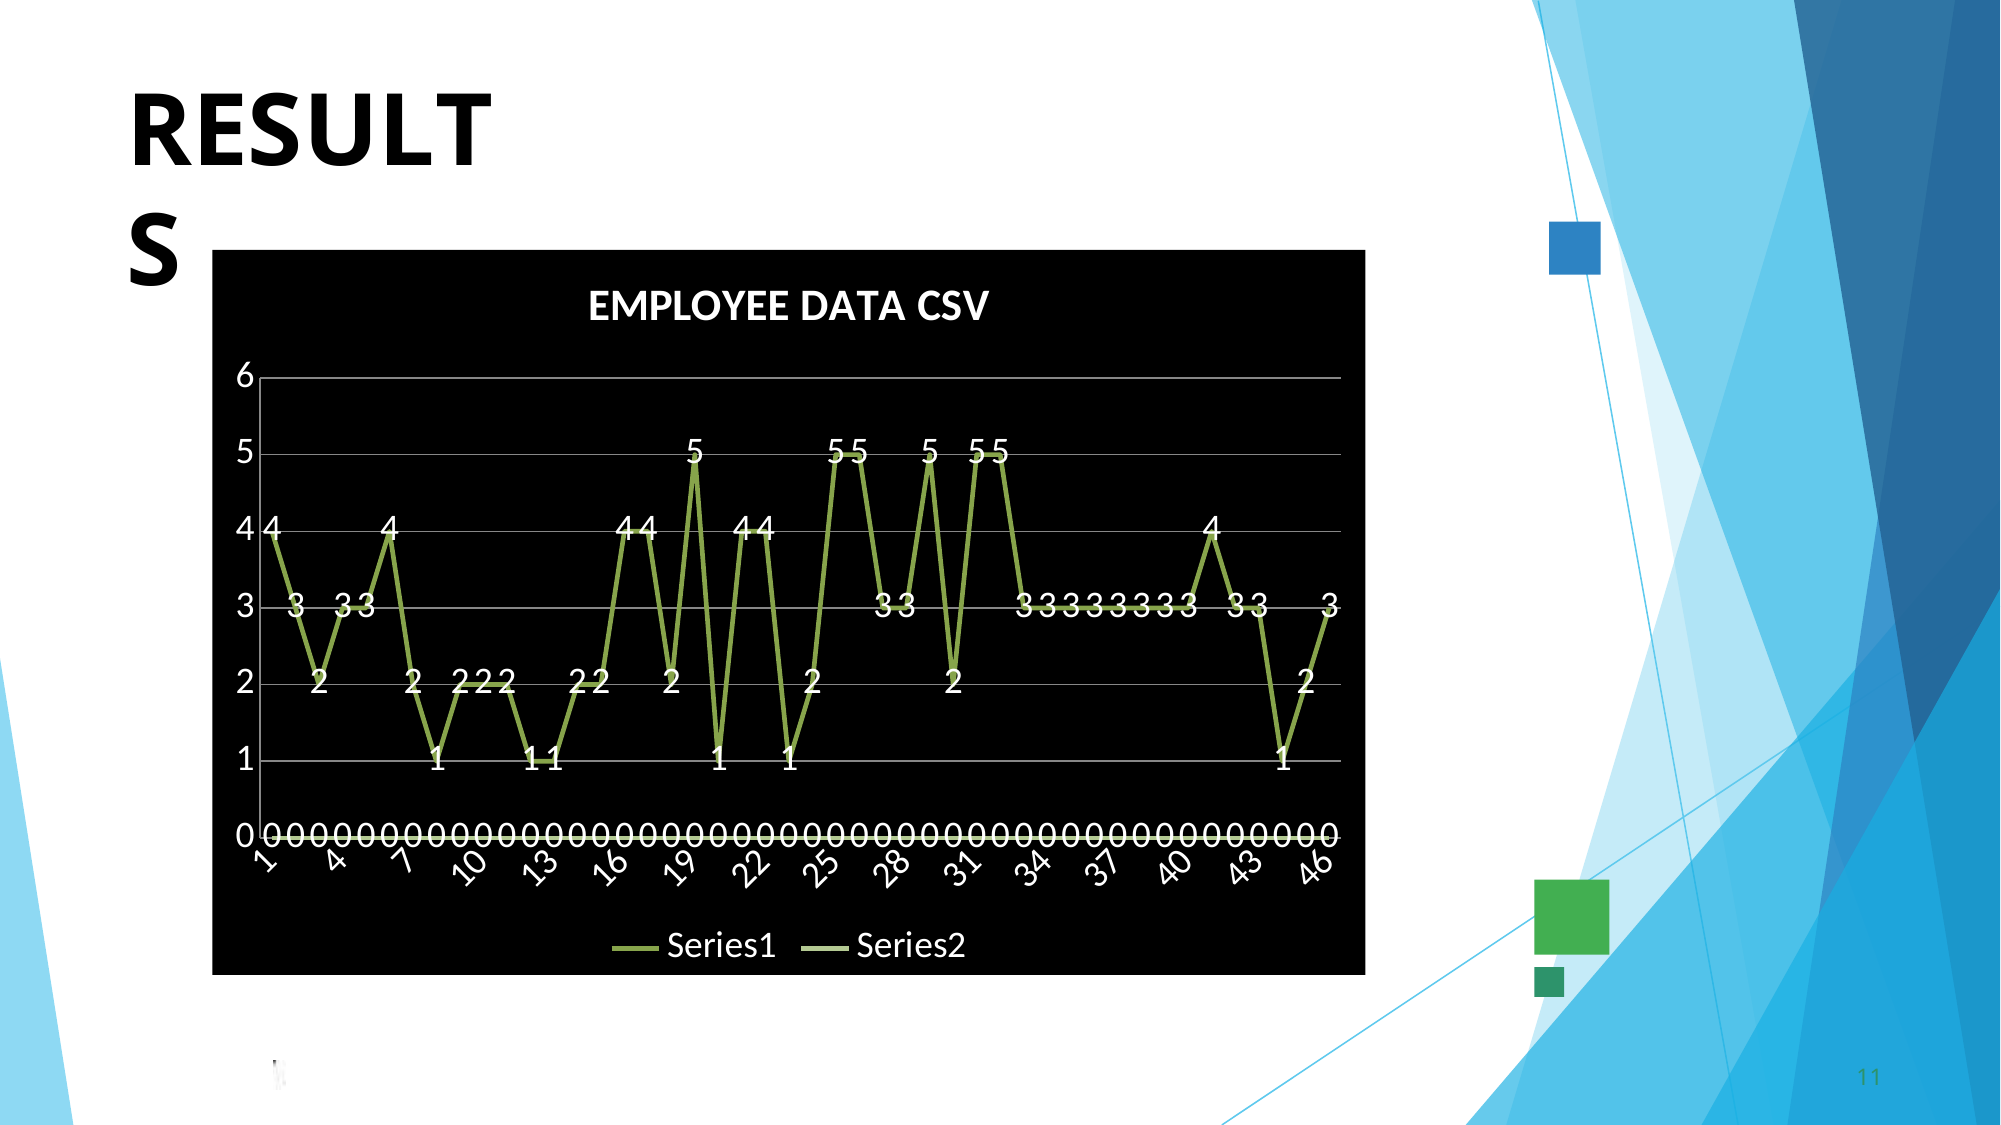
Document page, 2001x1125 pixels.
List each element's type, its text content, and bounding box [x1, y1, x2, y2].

text_box [1534, 967, 1565, 997]
text_box 11 [1849, 1061, 1888, 1095]
chart [212, 249, 1366, 976]
picture [273, 1060, 287, 1091]
title RESULTS [123, 63, 524, 306]
text_box [1549, 221, 1601, 275]
text_box [1534, 879, 1610, 955]
